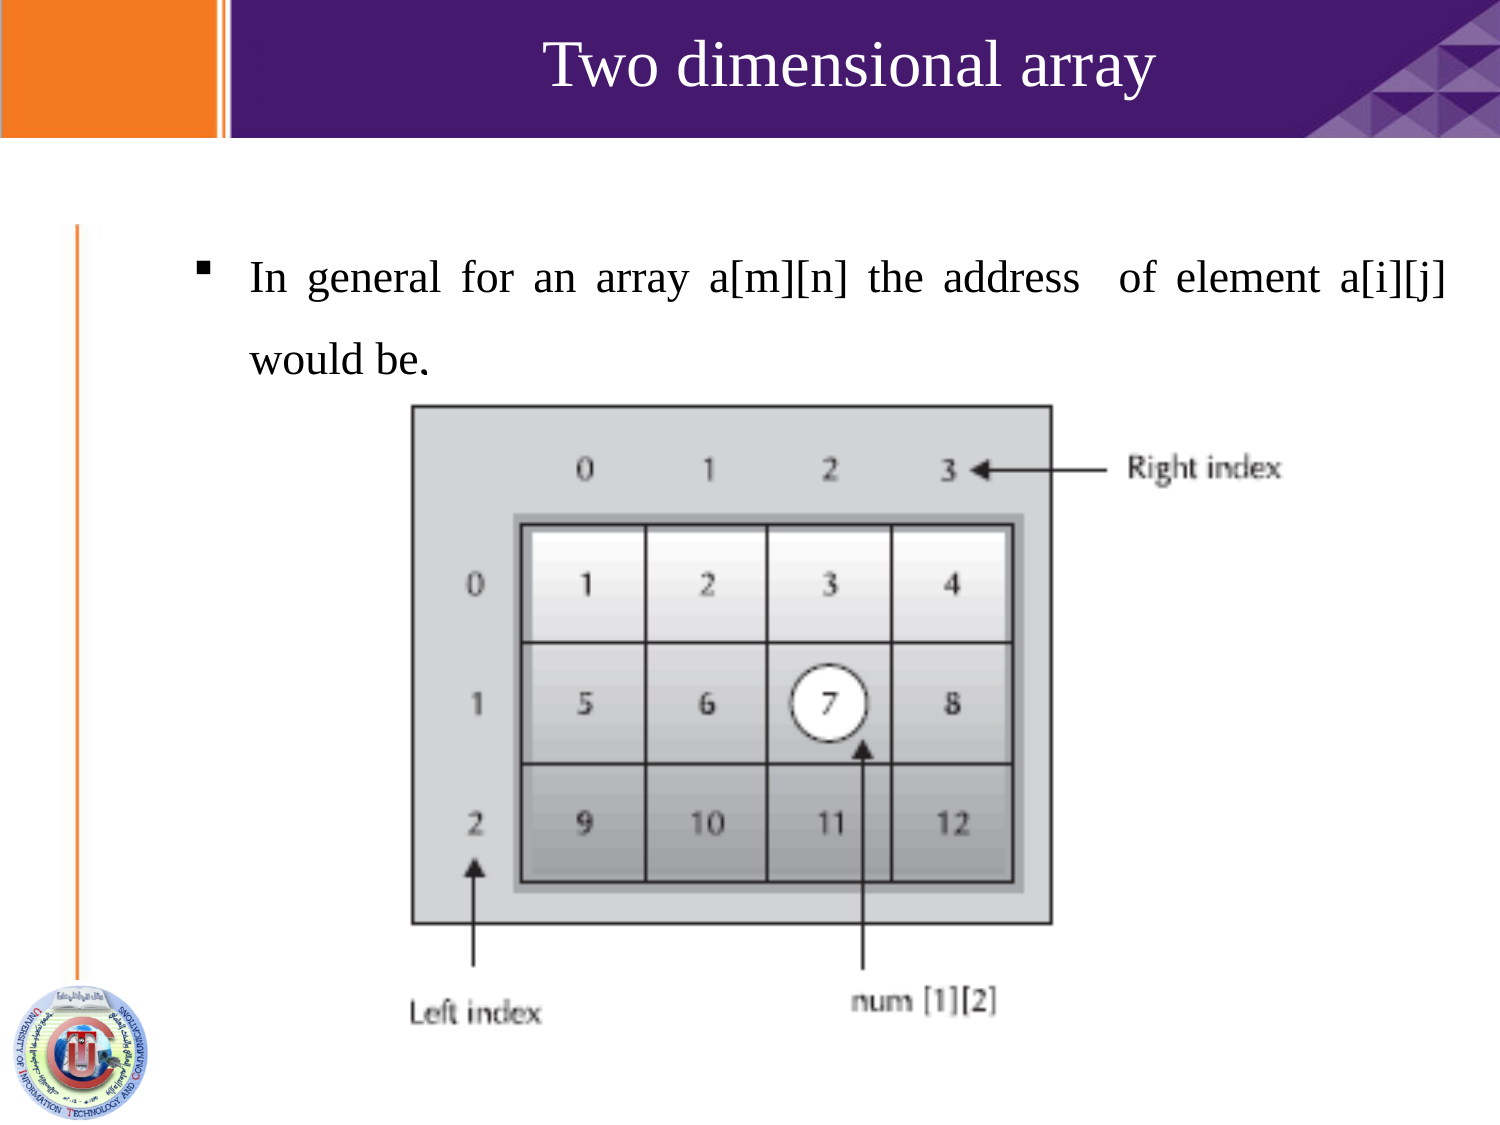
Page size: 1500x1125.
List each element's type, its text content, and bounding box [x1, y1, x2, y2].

picture [325, 374, 1351, 1051]
picture [0, 0, 1500, 138]
text_box In general for an array a[m][n] the address of element a[i][j] would be, [178, 211, 1463, 392]
picture [0, 224, 163, 1125]
